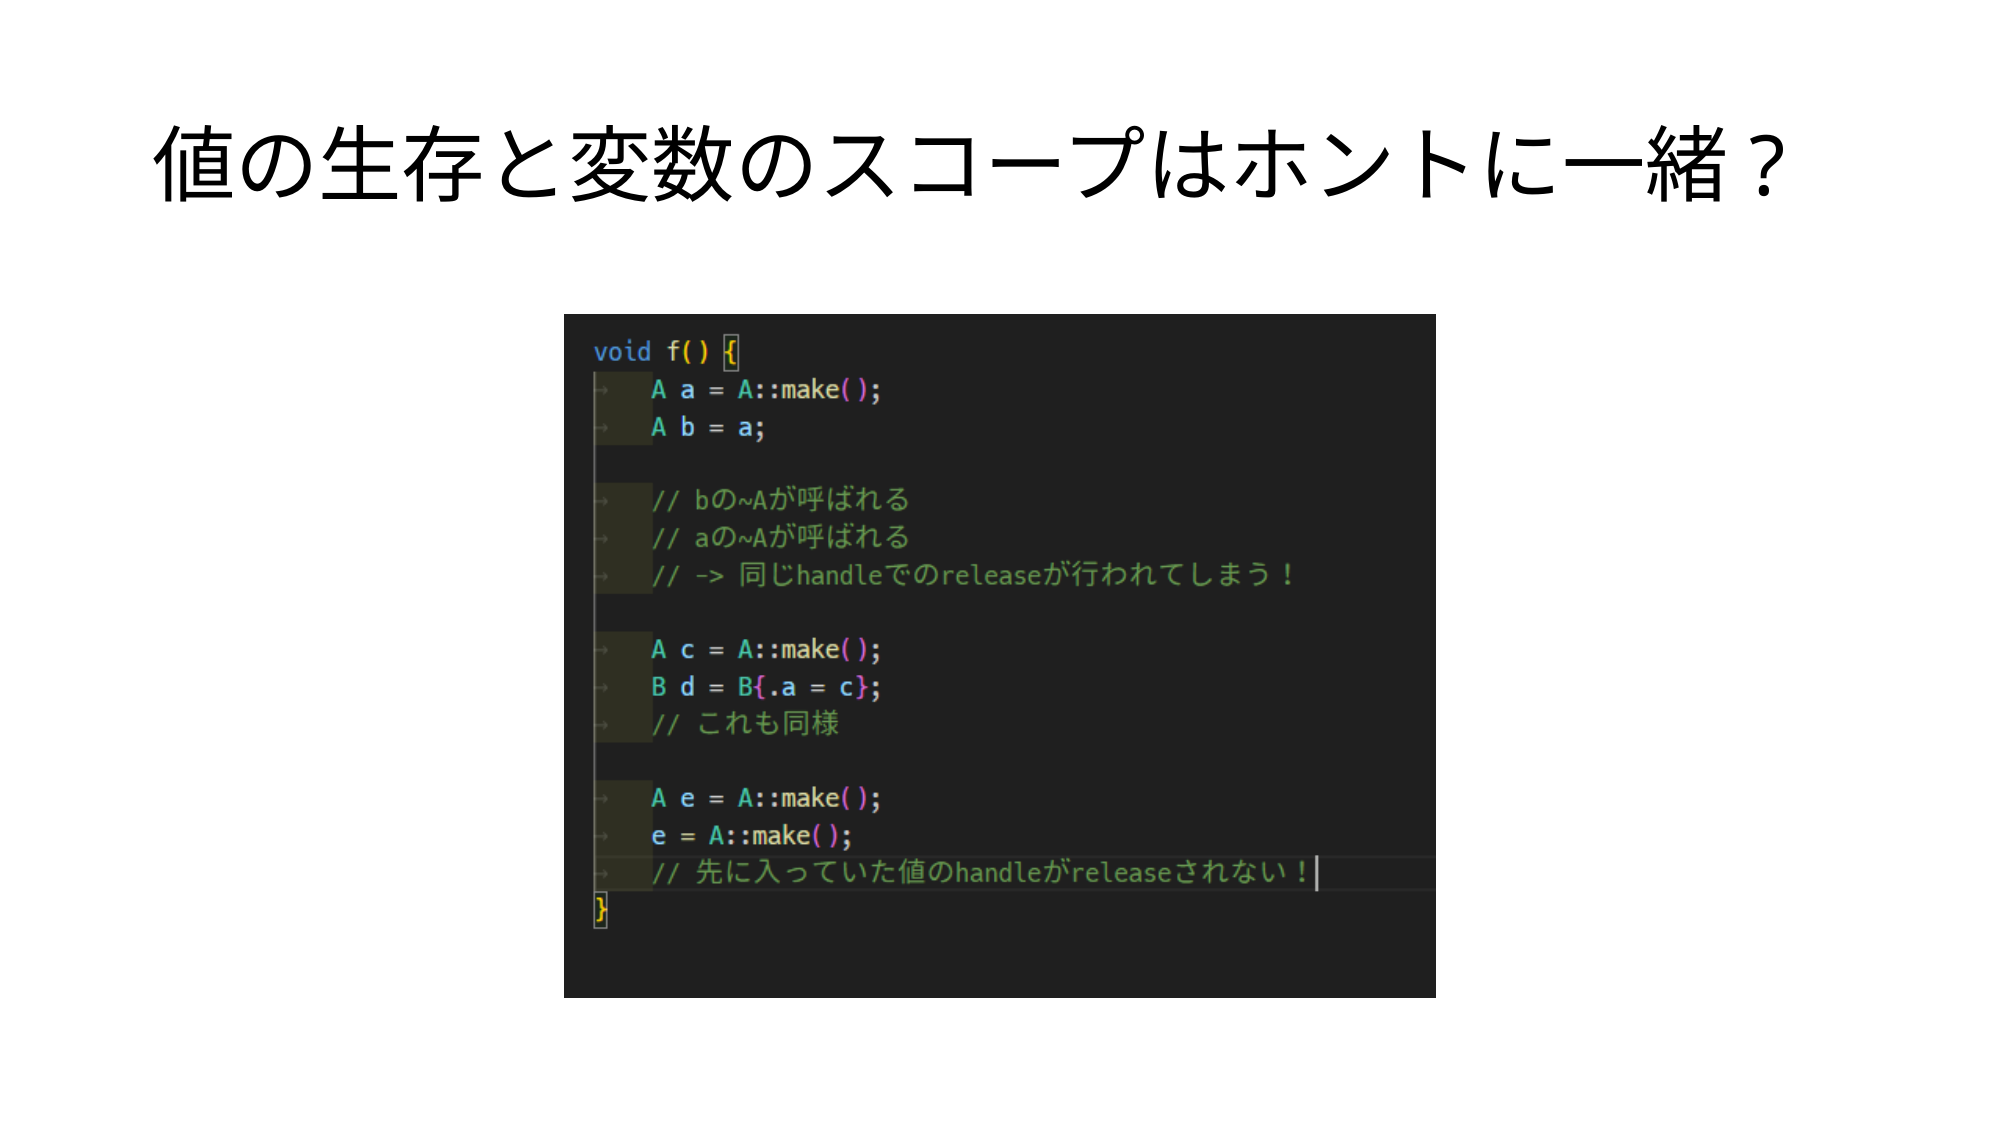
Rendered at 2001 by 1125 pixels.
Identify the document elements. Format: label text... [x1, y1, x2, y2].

title 値の生存と変数のスコープはホントに一緒? [137, 59, 1863, 278]
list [564, 314, 1436, 999]
